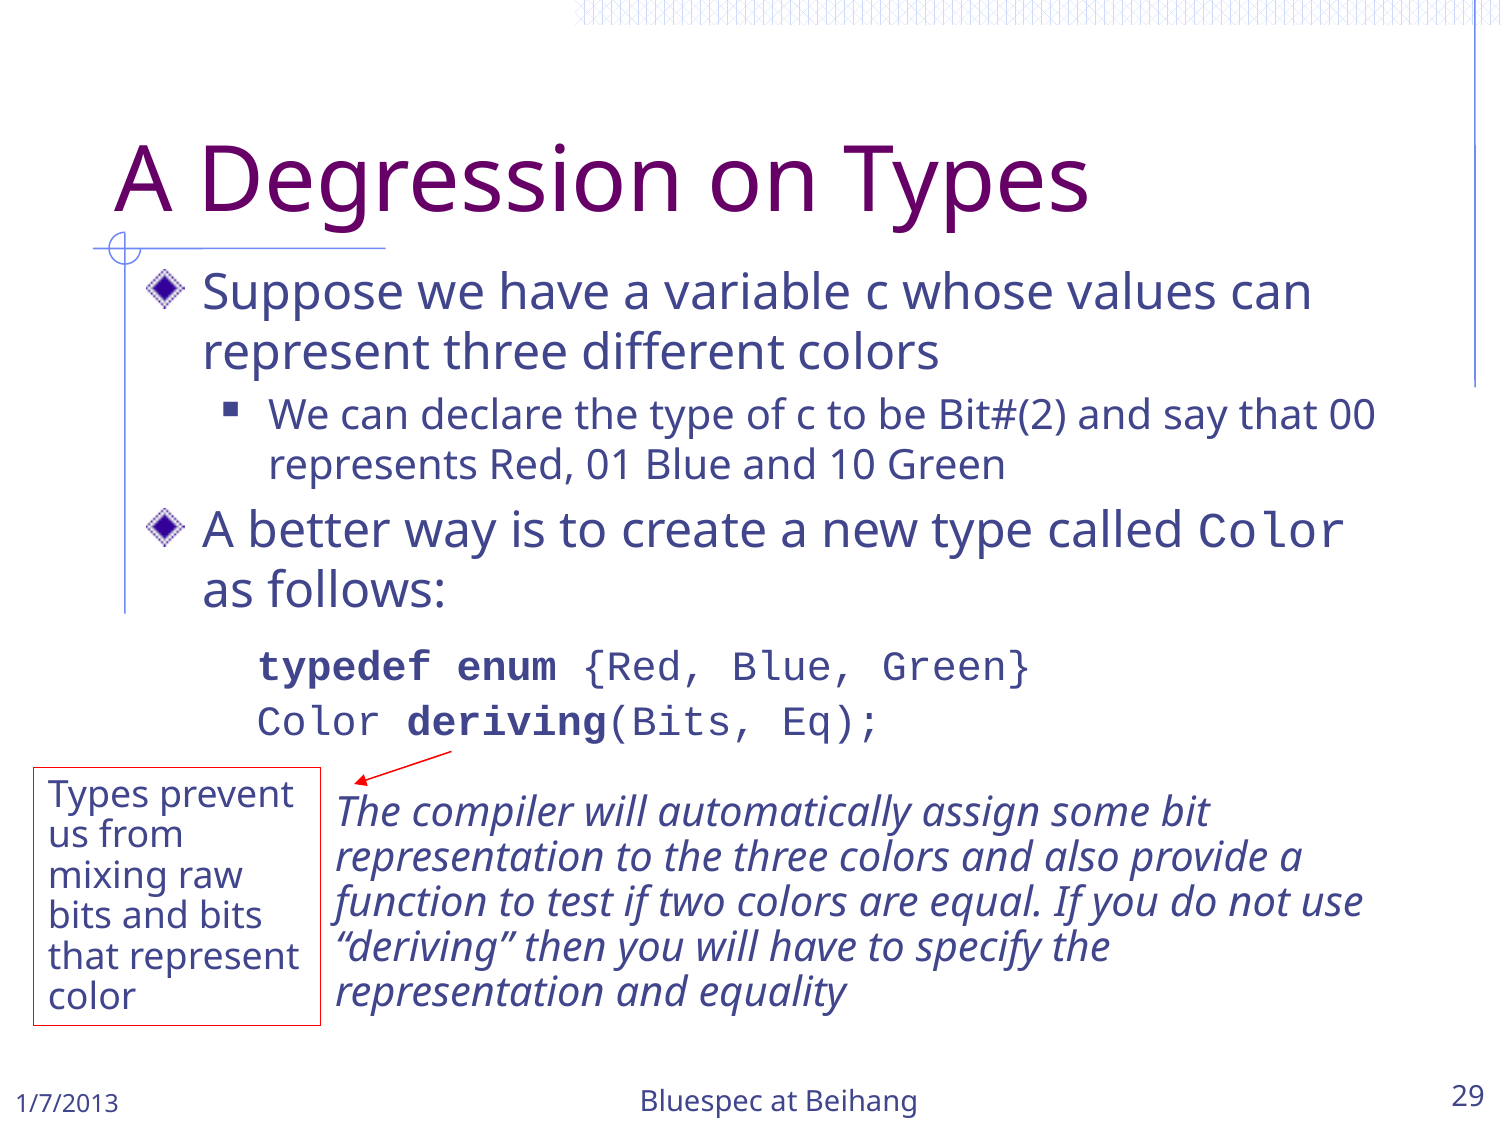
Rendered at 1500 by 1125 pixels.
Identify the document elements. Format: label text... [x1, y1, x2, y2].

picture [146, 508, 185, 547]
slide_number 29 [1187, 1049, 1500, 1125]
list Suppose we have a variable c whose values can represent three different colors We can declare the type of c to be Bit#(2) and say that 00 represents Red, 01 Blue and 10 Green A better way is to create a new type called Color as follows: [130, 251, 1407, 927]
title A Degression on Types [99, 49, 1376, 238]
picture [146, 269, 185, 309]
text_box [353, 751, 452, 785]
footer Bluespec at Beihang [508, 1049, 1051, 1125]
text_box The compiler will automatically assign some bit representation to the three colors and also provide a function to test if two colors are equal. If you do not use “deriving” then you will have to specify the representation and equality [321, 783, 1403, 1023]
text_box Types prevent us from mixing raw bits and bits that represent color [33, 767, 321, 1026]
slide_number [0, 1049, 313, 1125]
text_box typedef enum {Red, Blue, Green} Color deriving(Bits, Eq); [241, 636, 1107, 752]
